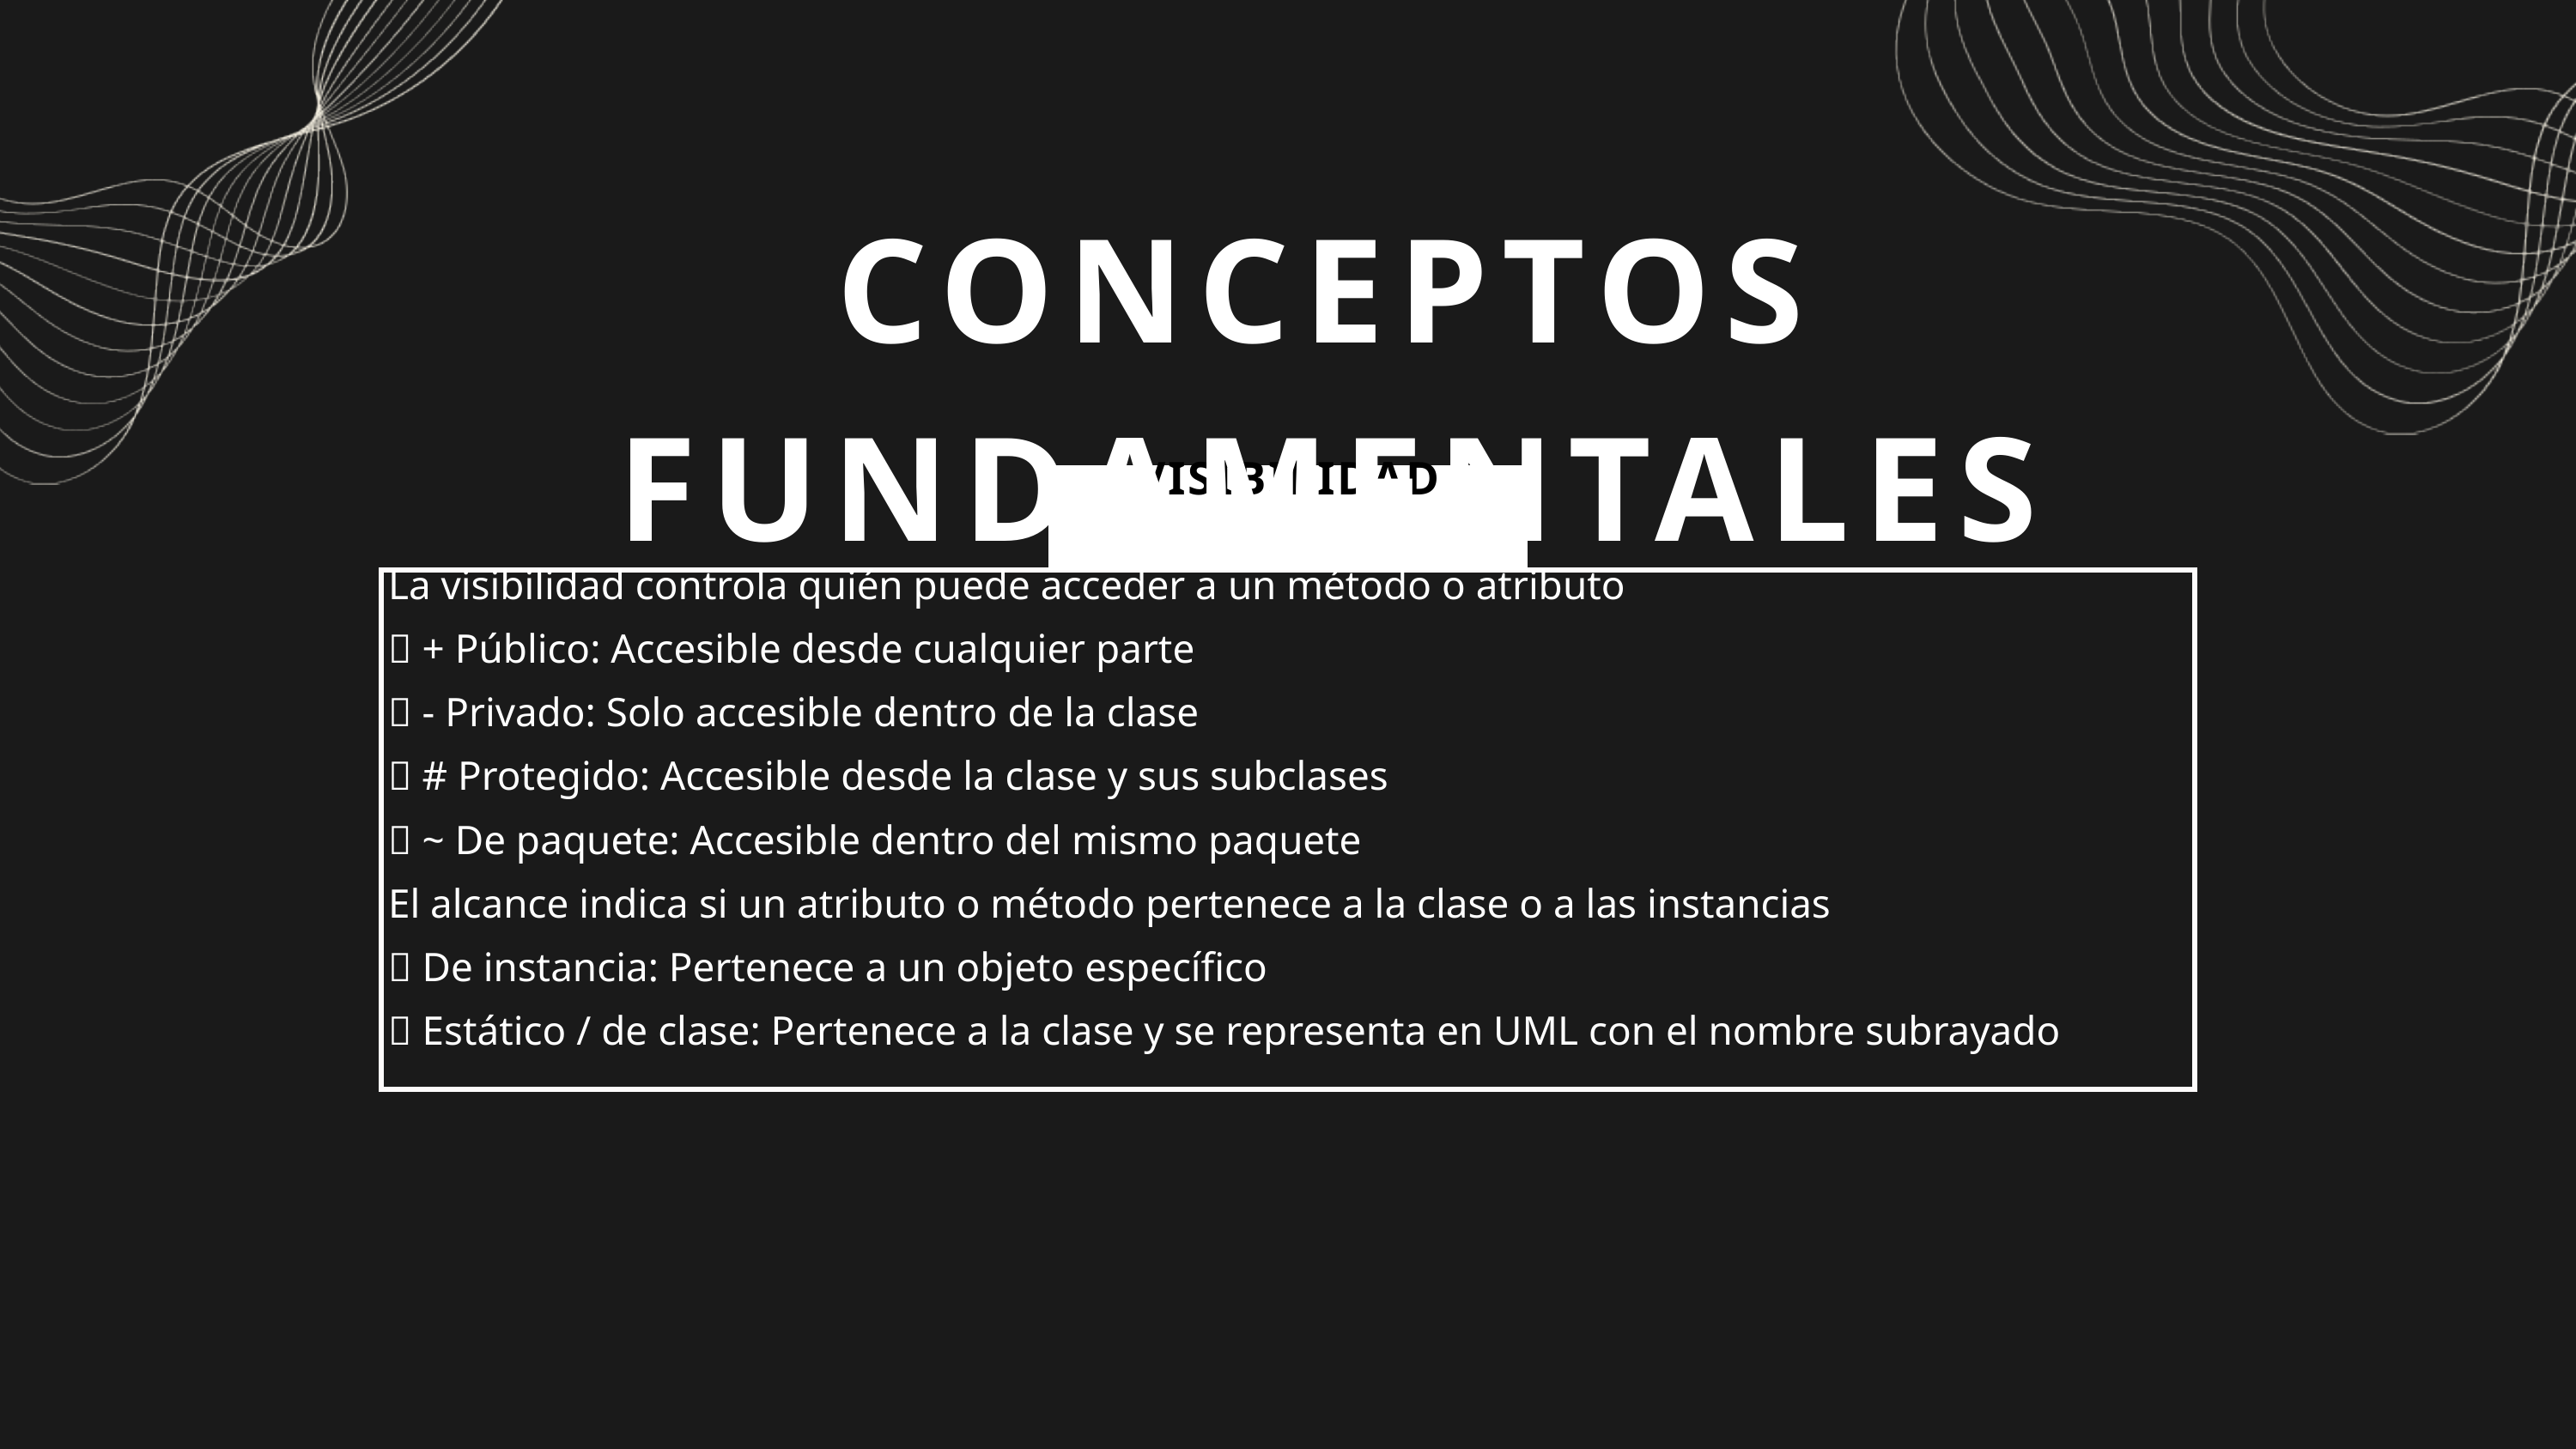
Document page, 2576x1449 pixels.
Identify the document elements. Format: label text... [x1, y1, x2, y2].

text_box [1894, 0, 2576, 435]
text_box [380, 569, 2196, 1090]
text_box CONCEPTOS FUNDAMENTALES [262, 173, 2394, 570]
text_box [0, 0, 544, 485]
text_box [1048, 464, 1528, 570]
